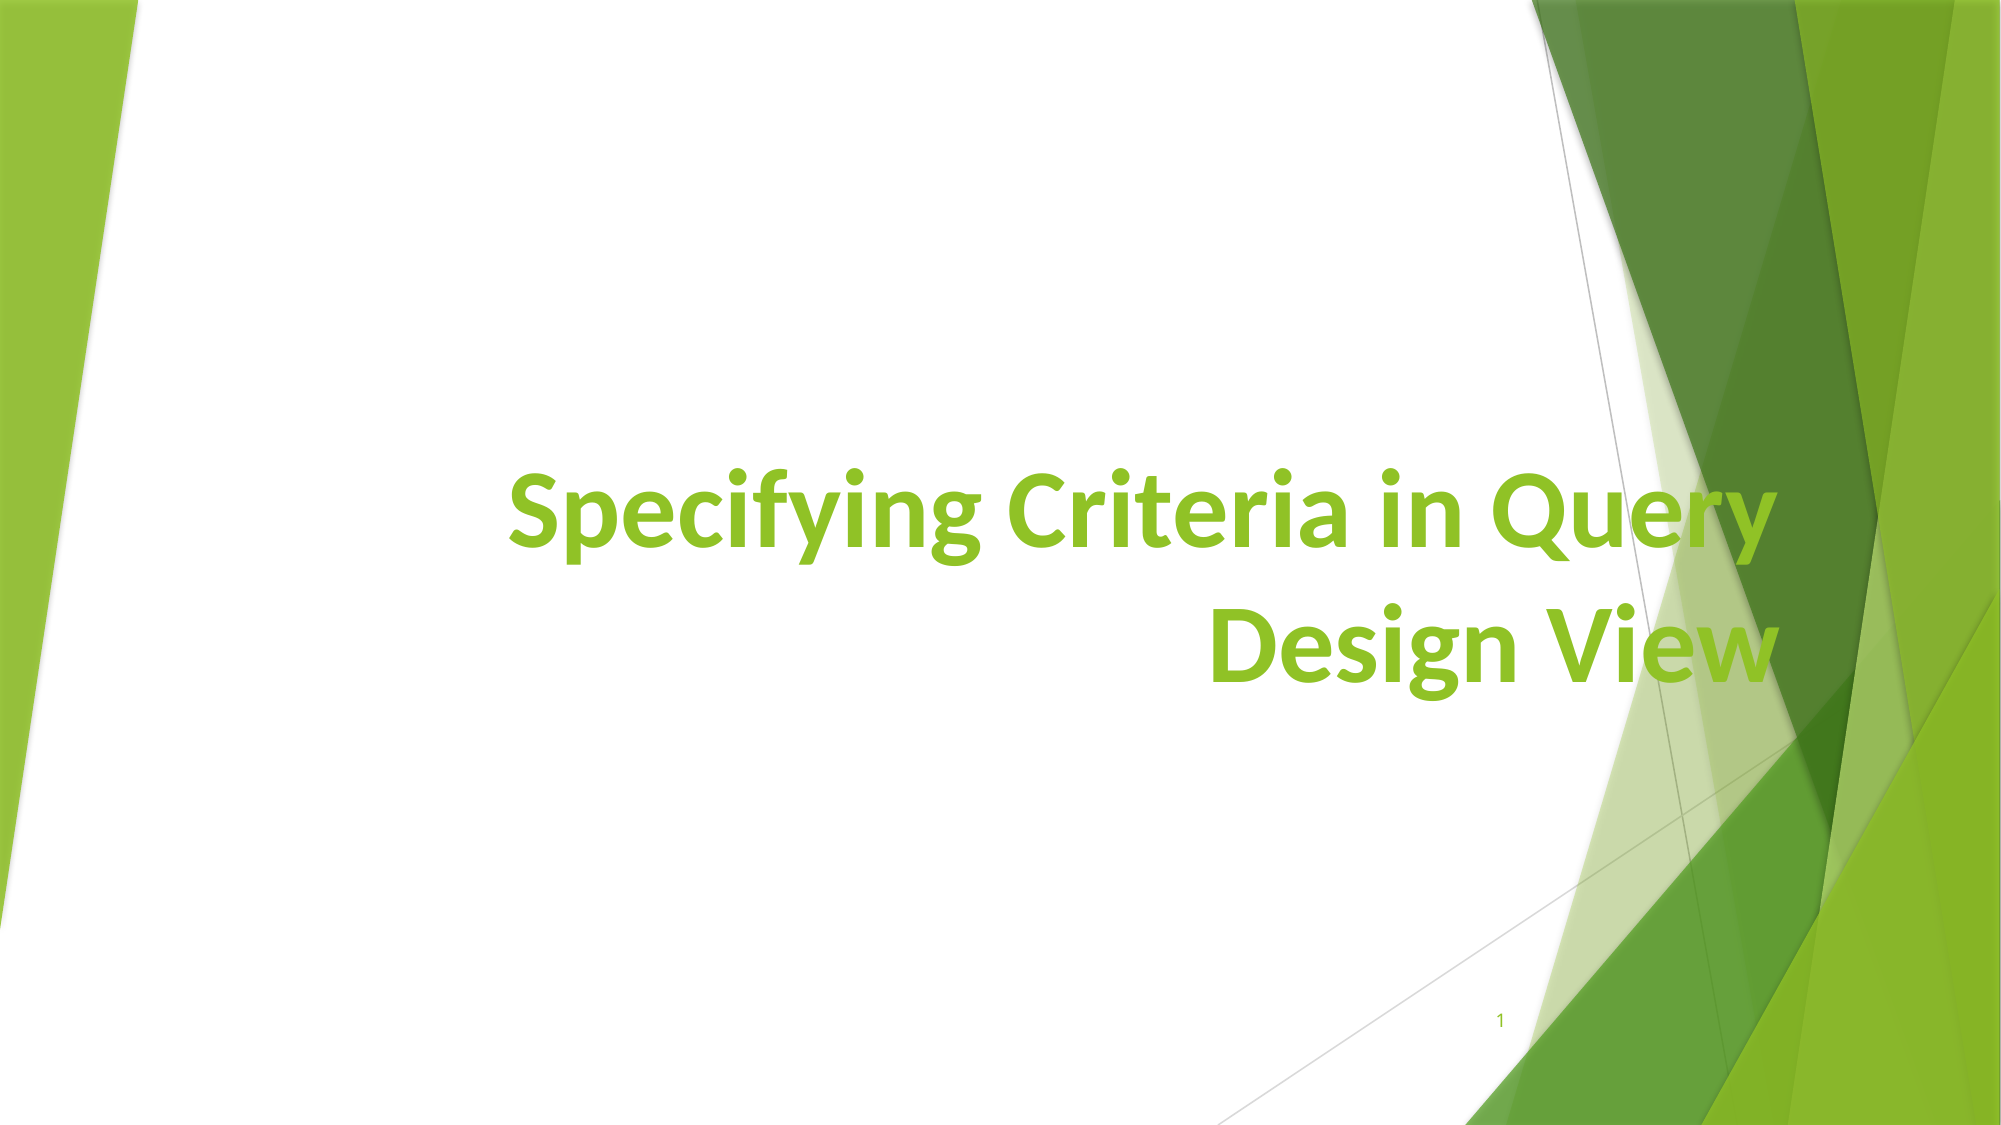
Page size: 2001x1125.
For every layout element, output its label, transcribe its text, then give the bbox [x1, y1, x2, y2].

title Specifying Criteria in Query Design View [265, 158, 1796, 713]
slide_number 1 [1409, 991, 1522, 1051]
